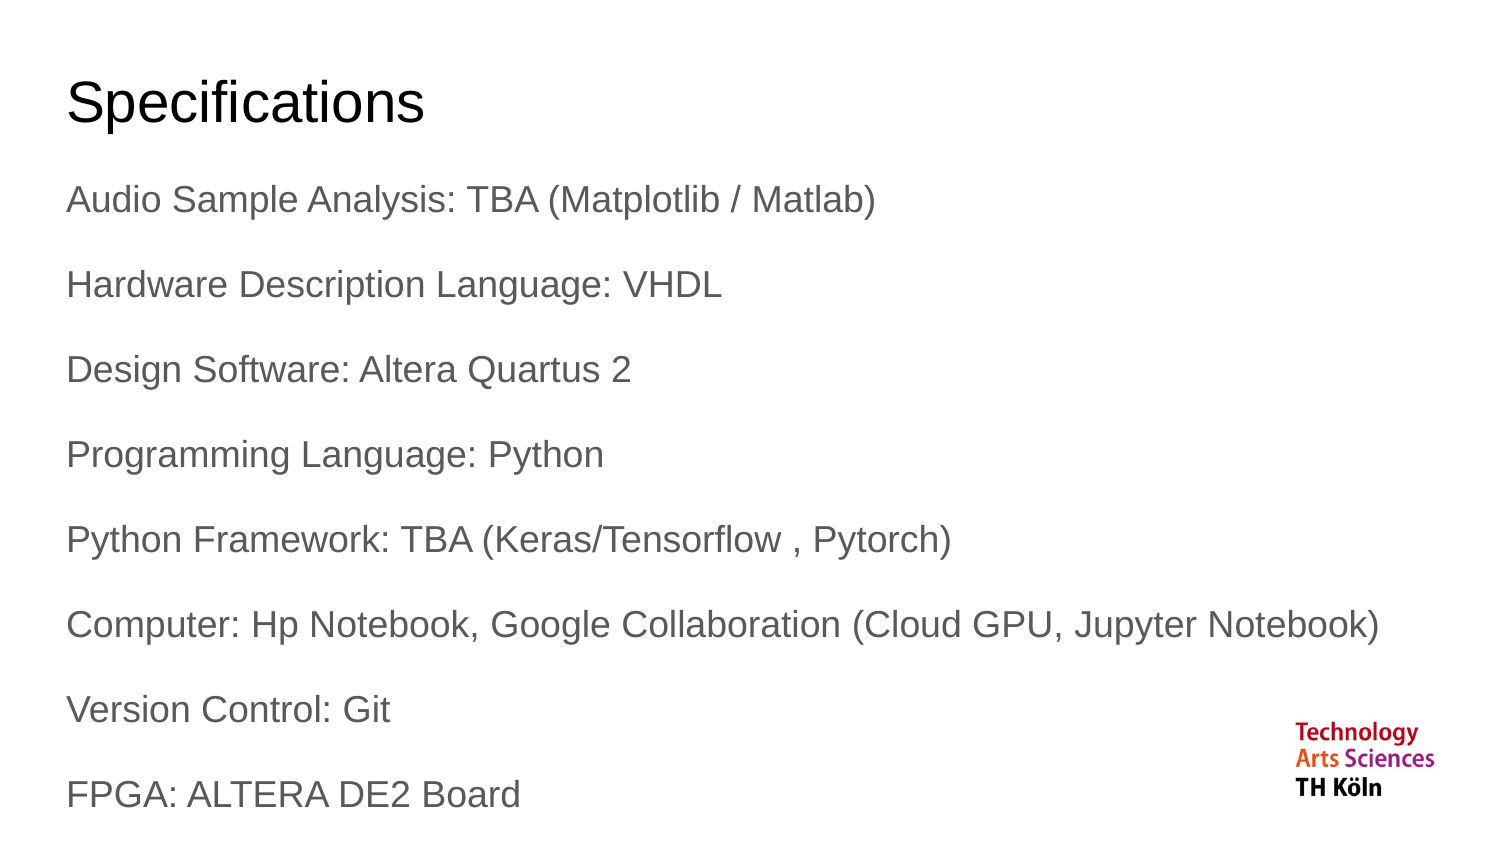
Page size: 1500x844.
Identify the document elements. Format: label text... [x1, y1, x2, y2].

picture [1237, 673, 1494, 844]
list Audio Sample Analysis: TBA (Matplotlib / Matlab) Hardware Description Language: VHDL Design Software: Altera Quartus 2 Programming Language: Python Python Framework: TBA (Keras/Tensorflow , Pytorch) Computer: Hp Notebook, Google Collaboration (Cloud GPU, Jupyter Notebook) Version Control: Git FPGA: ALTERA DE2 Board [51, 153, 1449, 799]
title Specifications [51, 48, 1449, 143]
